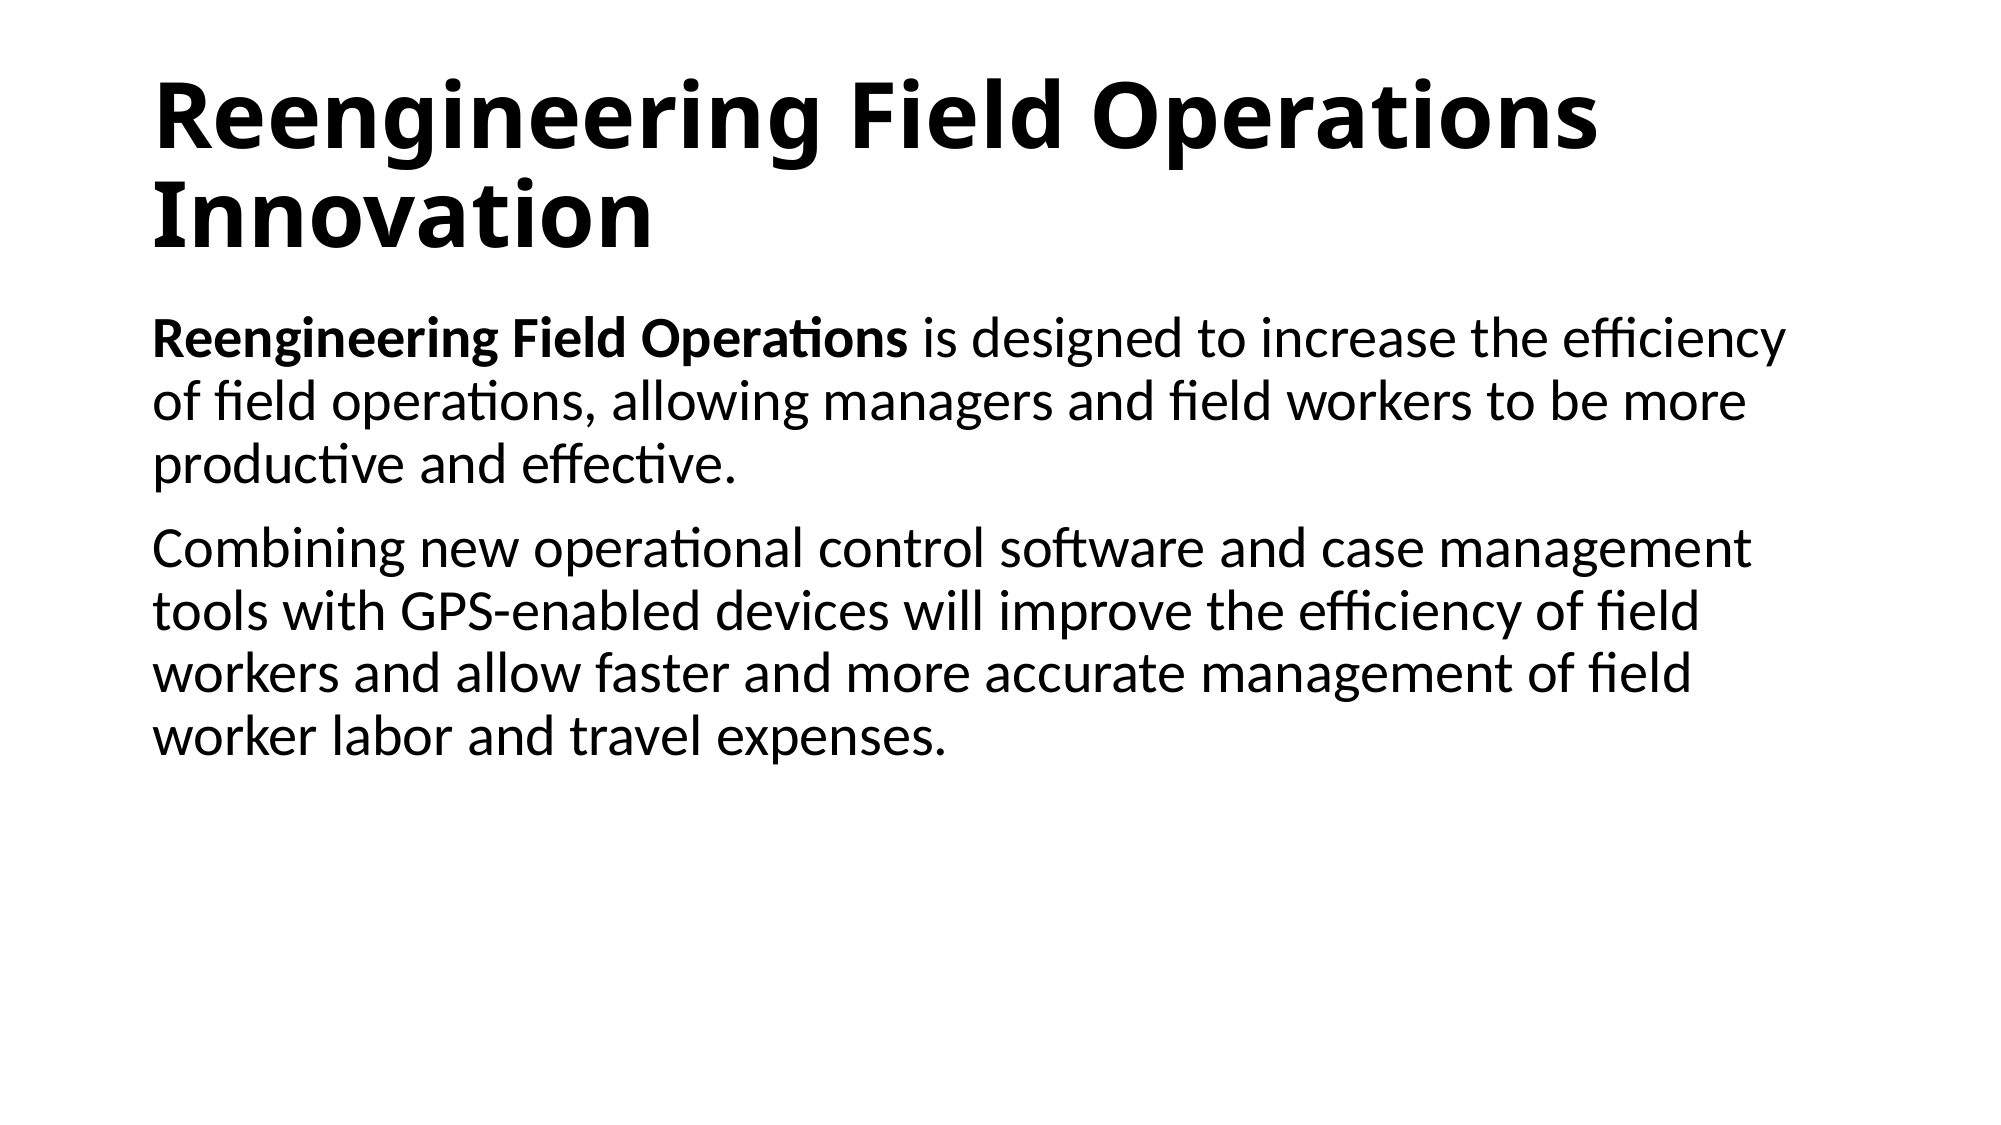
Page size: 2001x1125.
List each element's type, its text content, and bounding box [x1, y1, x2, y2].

title Reengineering Field Operations Innovation [137, 59, 1863, 278]
list Reengineering Field Operations is designed to increase the efficiency of field operations, allowing managers and field workers to be more productive and effective. Combining new operational control software and case management tools with GPS-enabled devices will improve the efficiency of field workers and allow faster and more accurate management of field worker labor and travel expenses. [137, 299, 1863, 1014]
